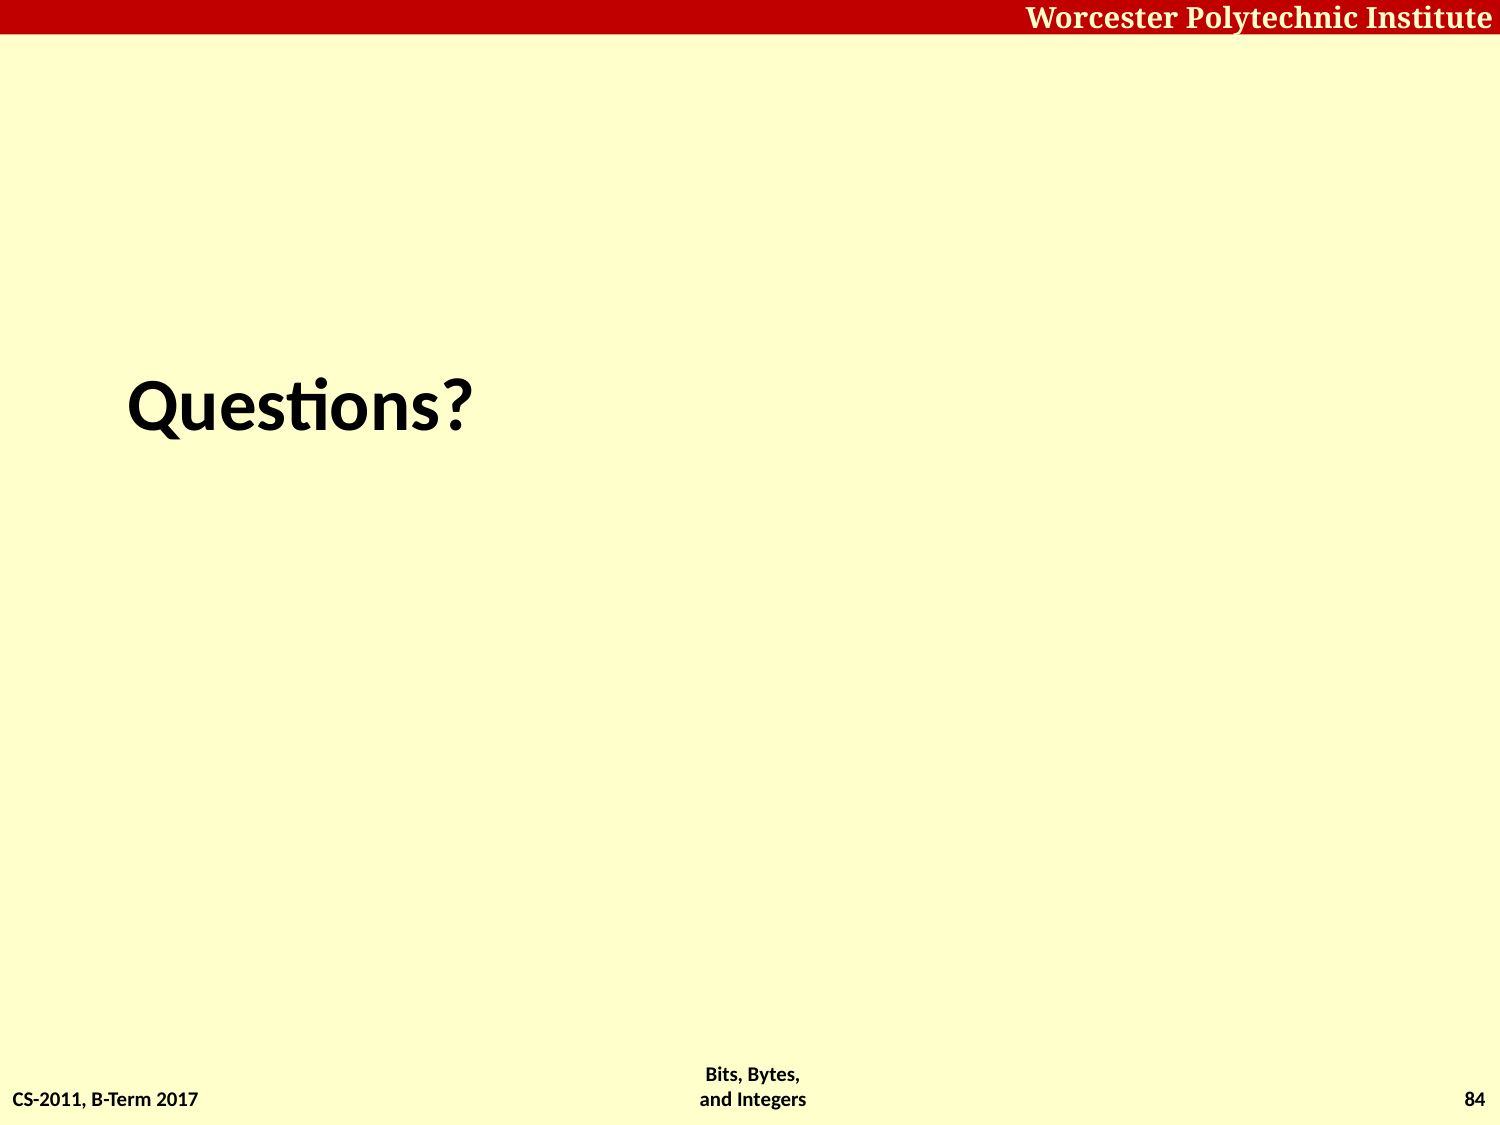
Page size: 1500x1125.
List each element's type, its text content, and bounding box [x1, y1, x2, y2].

footer Bits, Bytes, and Integers [691, 1084, 809, 1111]
slide_number CS-2011, B-Term 2017 [12, 1085, 205, 1111]
title Questions? [112, 279, 1388, 522]
slide_number 84 [1460, 1085, 1486, 1111]
